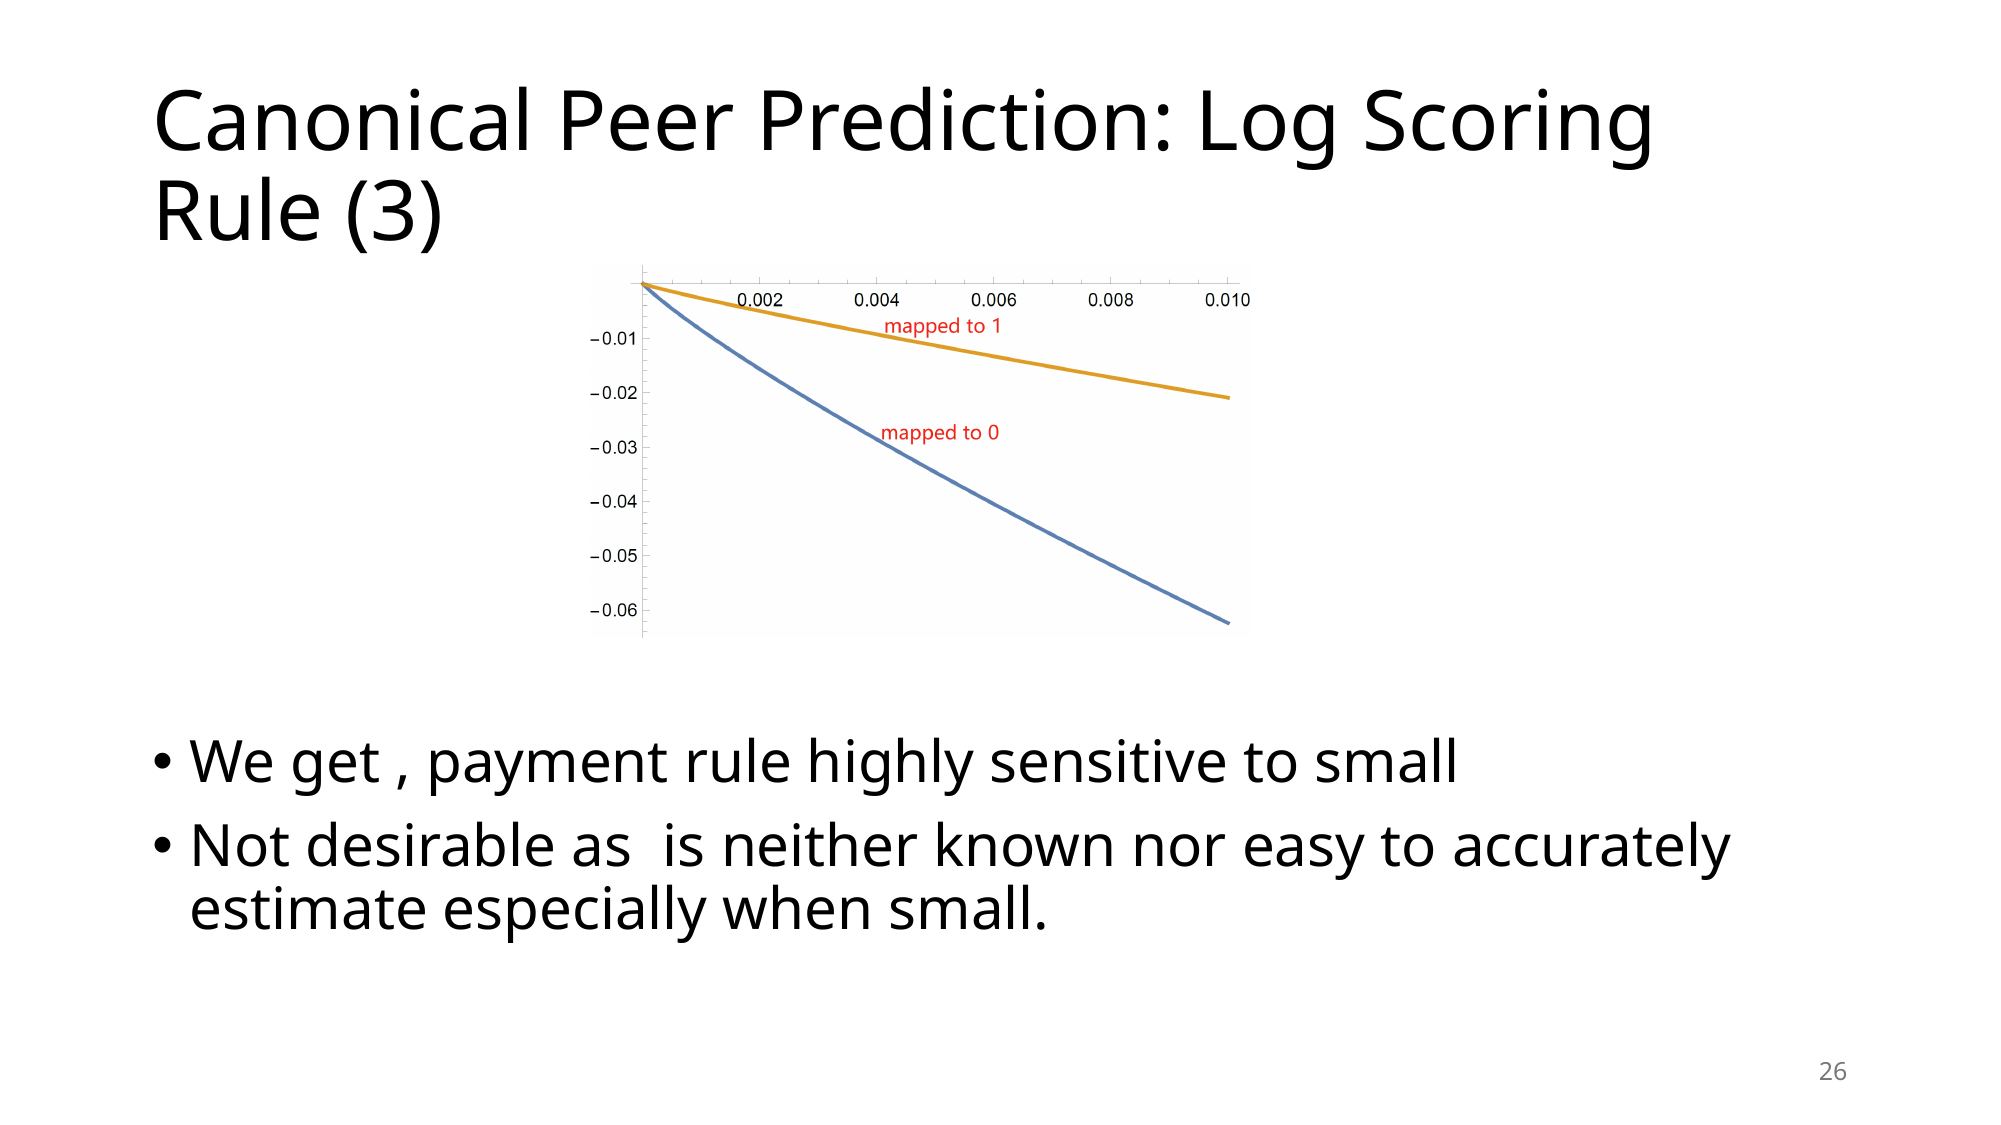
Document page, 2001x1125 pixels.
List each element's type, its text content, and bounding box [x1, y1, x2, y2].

title Canonical Peer Prediction: Log Scoring Rule (3) [137, 59, 1863, 278]
picture [590, 263, 1252, 639]
slide_number 26 [1412, 1042, 1863, 1103]
